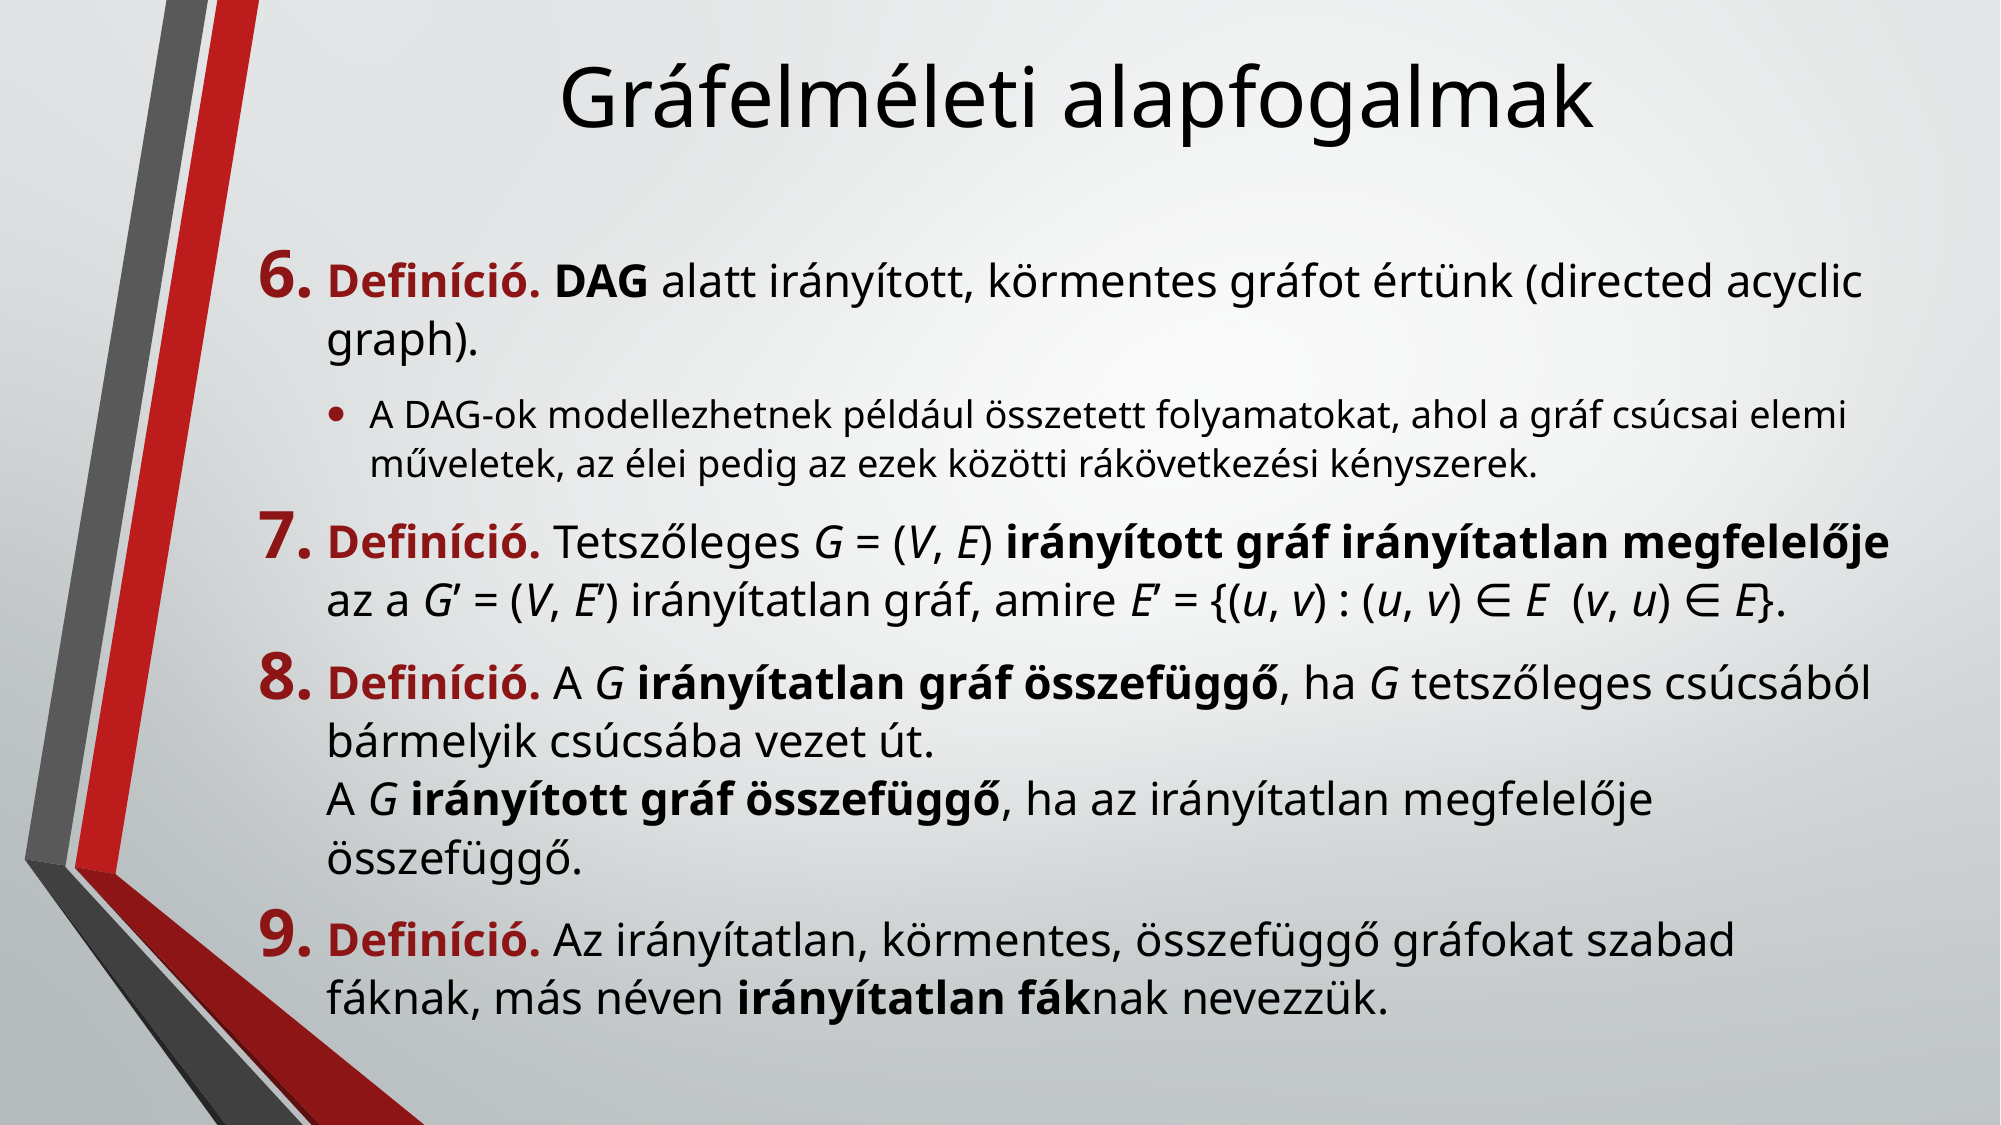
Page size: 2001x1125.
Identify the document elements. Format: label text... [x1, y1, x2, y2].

title Gráfelméleti alapfogalmak [255, 27, 1900, 161]
